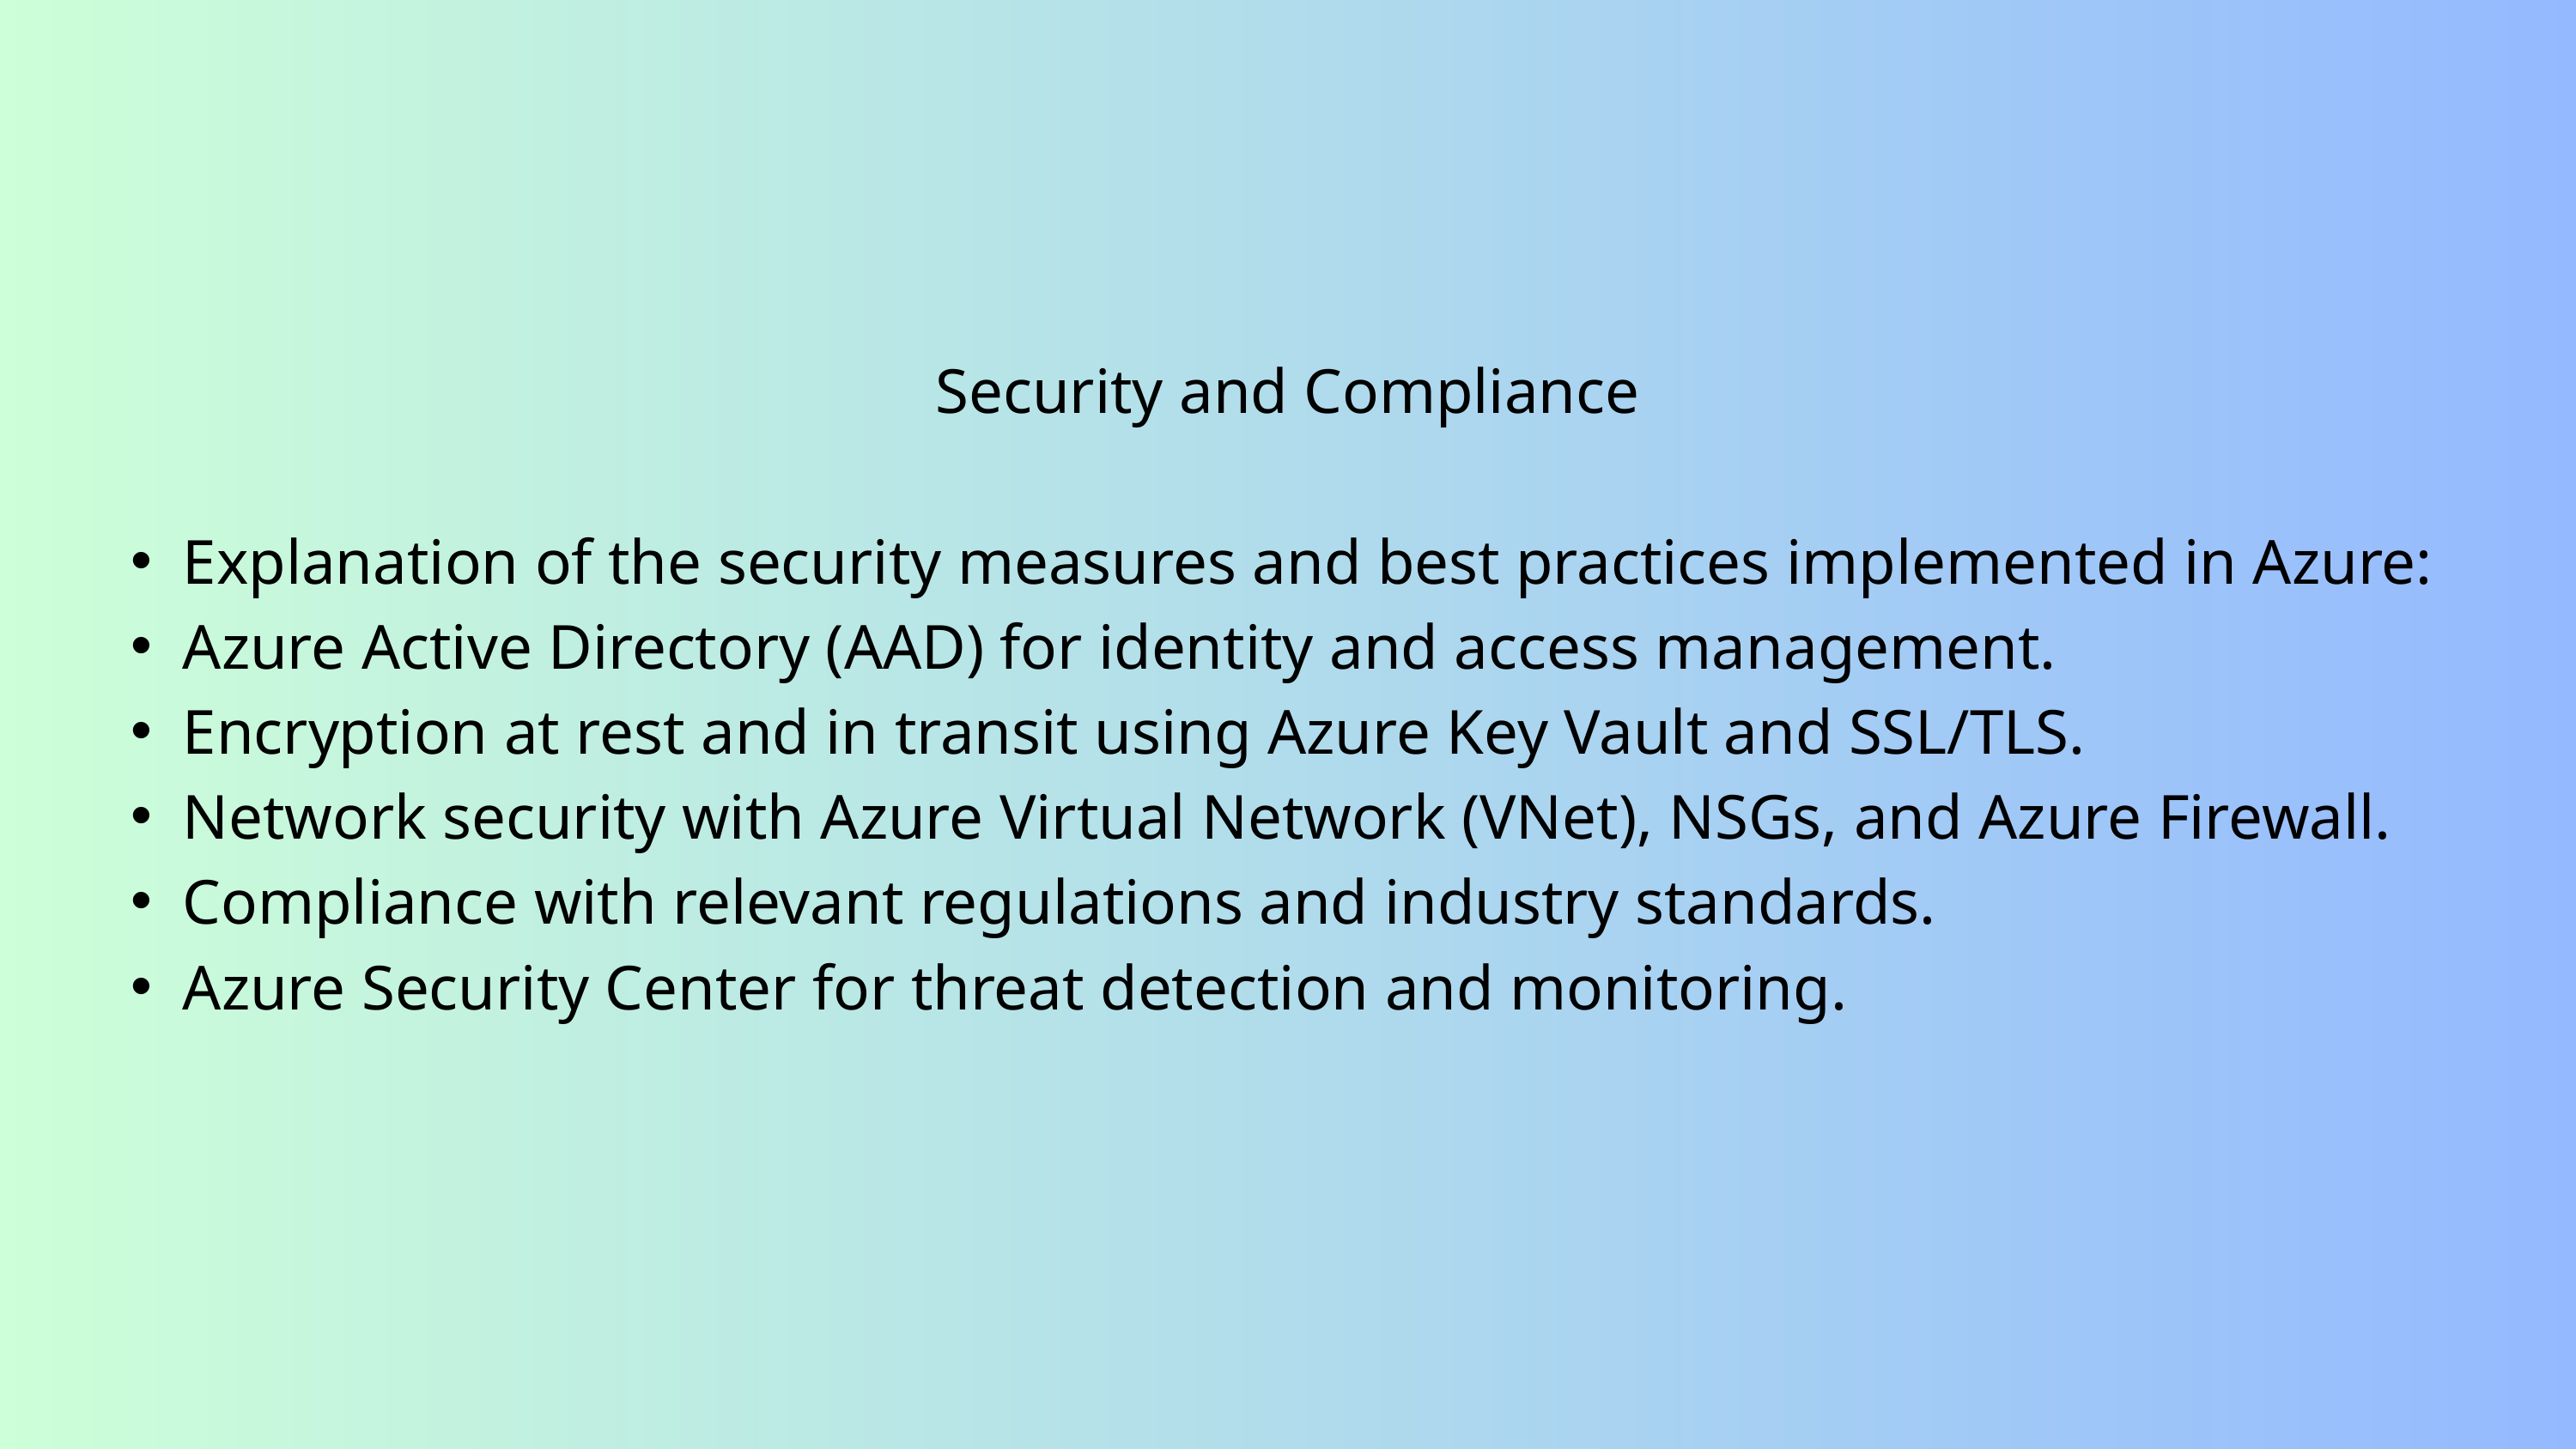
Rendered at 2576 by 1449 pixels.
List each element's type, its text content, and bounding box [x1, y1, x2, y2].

text_box Security and Compliance Explanation of the security measures and best practices implemented in Azure: Azure Active Directory (AAD) for identity and access management. Encryption at rest and in transit using Azure Key Vault and SSL/TLS. Network security with Azure Virtual Network (VNet), NSGs, and Azure Firewall. Compliance with relevant regulations and industry standards. Azure Security Center for threat detection and monitoring. [79, 340, 2497, 1022]
